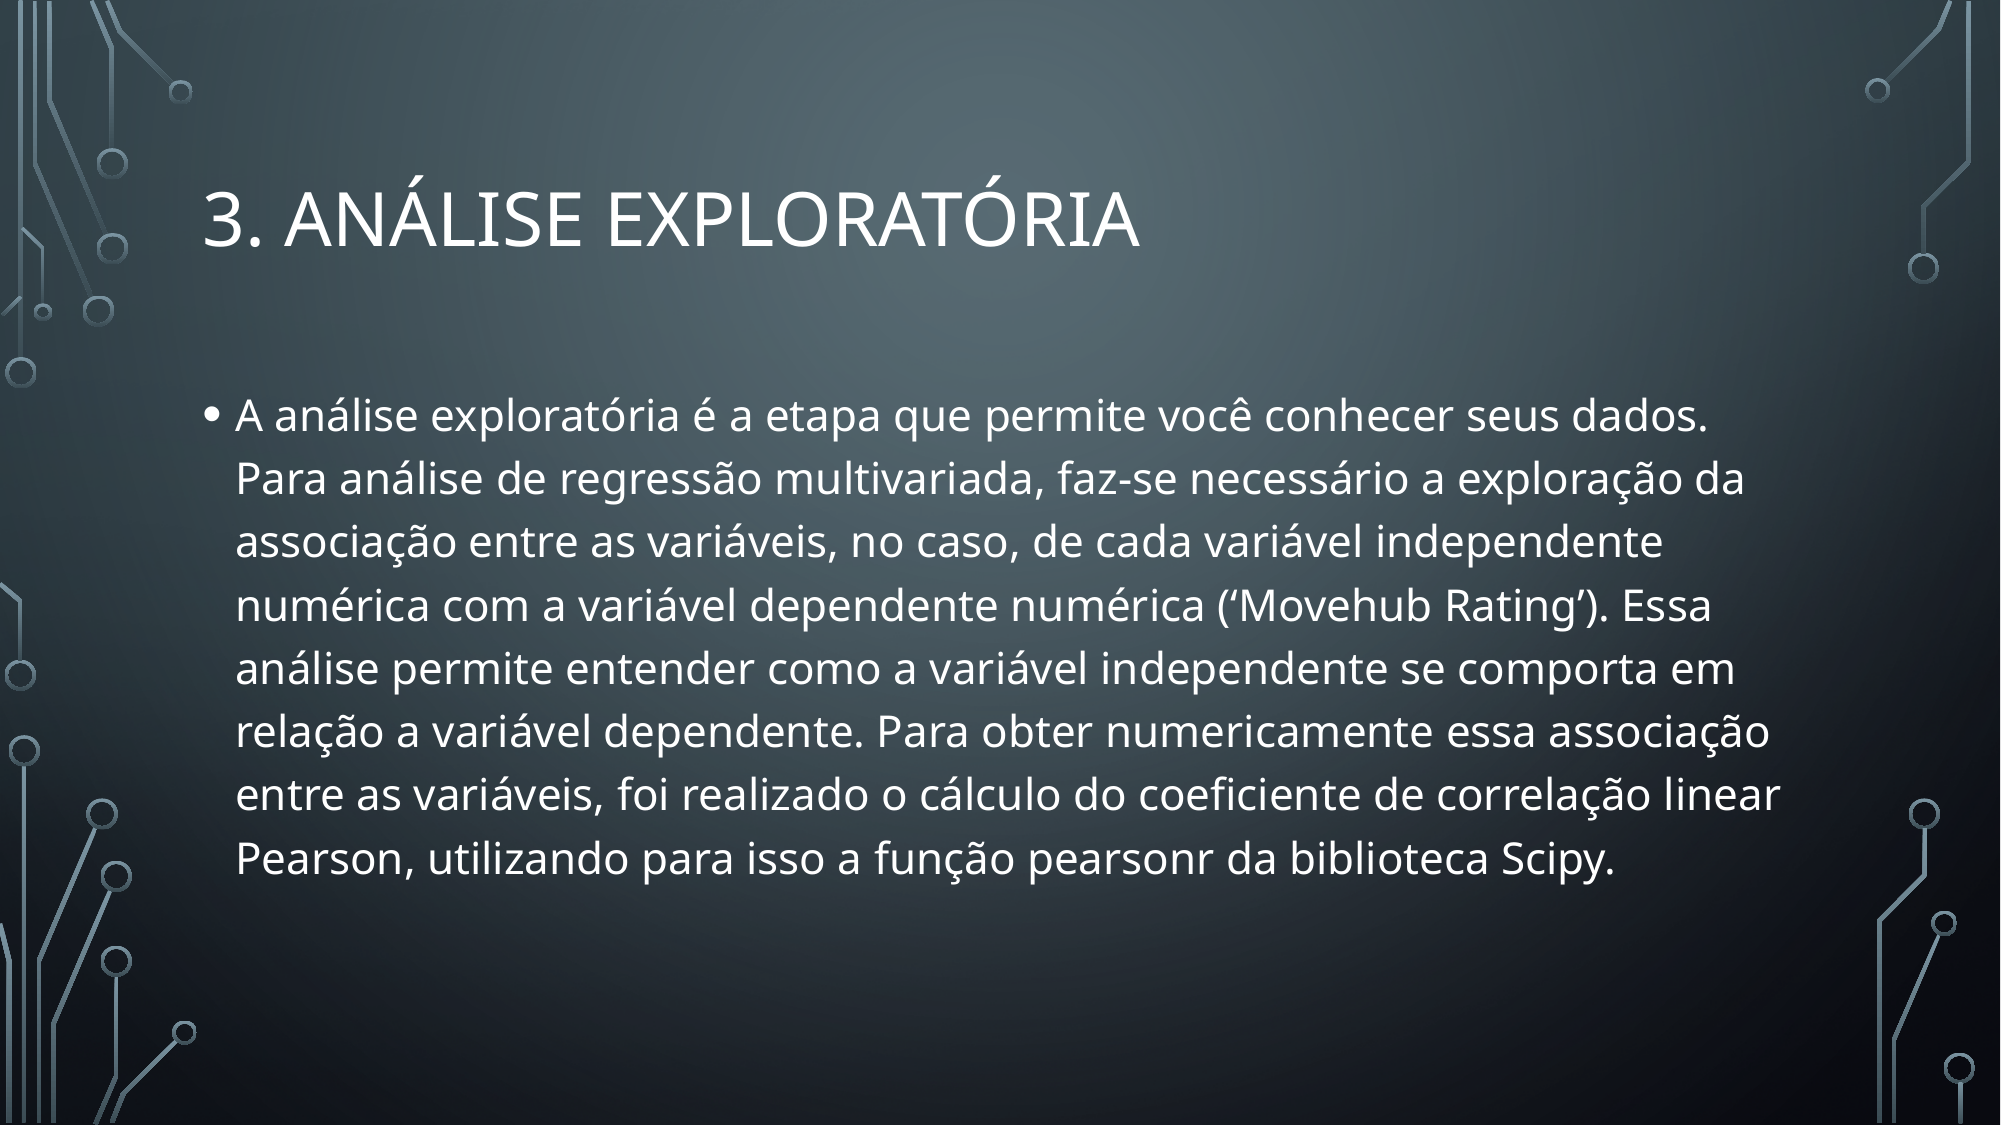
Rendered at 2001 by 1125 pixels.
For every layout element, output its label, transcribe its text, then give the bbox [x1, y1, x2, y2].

title 3. ANÁLISE EXPLORATÓRIA [187, 101, 1813, 344]
list A análise exploratória é a etapa que permite você conhecer seus dados. Para análise de regressão multivariada, faz-se necessário a exploração da associação entre as variáveis, no caso, de cada variável independente numérica com a variável dependente numérica (‘Movehub Rating’). Essa análise permite entender como a variável independente se comporta em relação a variável dependente. Para obter numericamente essa associação entre as variáveis, foi realizado o cálculo do coeficiente de correlação linear Pearson, utilizando para isso a função pearsonr da biblioteca Scipy. [187, 369, 1813, 950]
